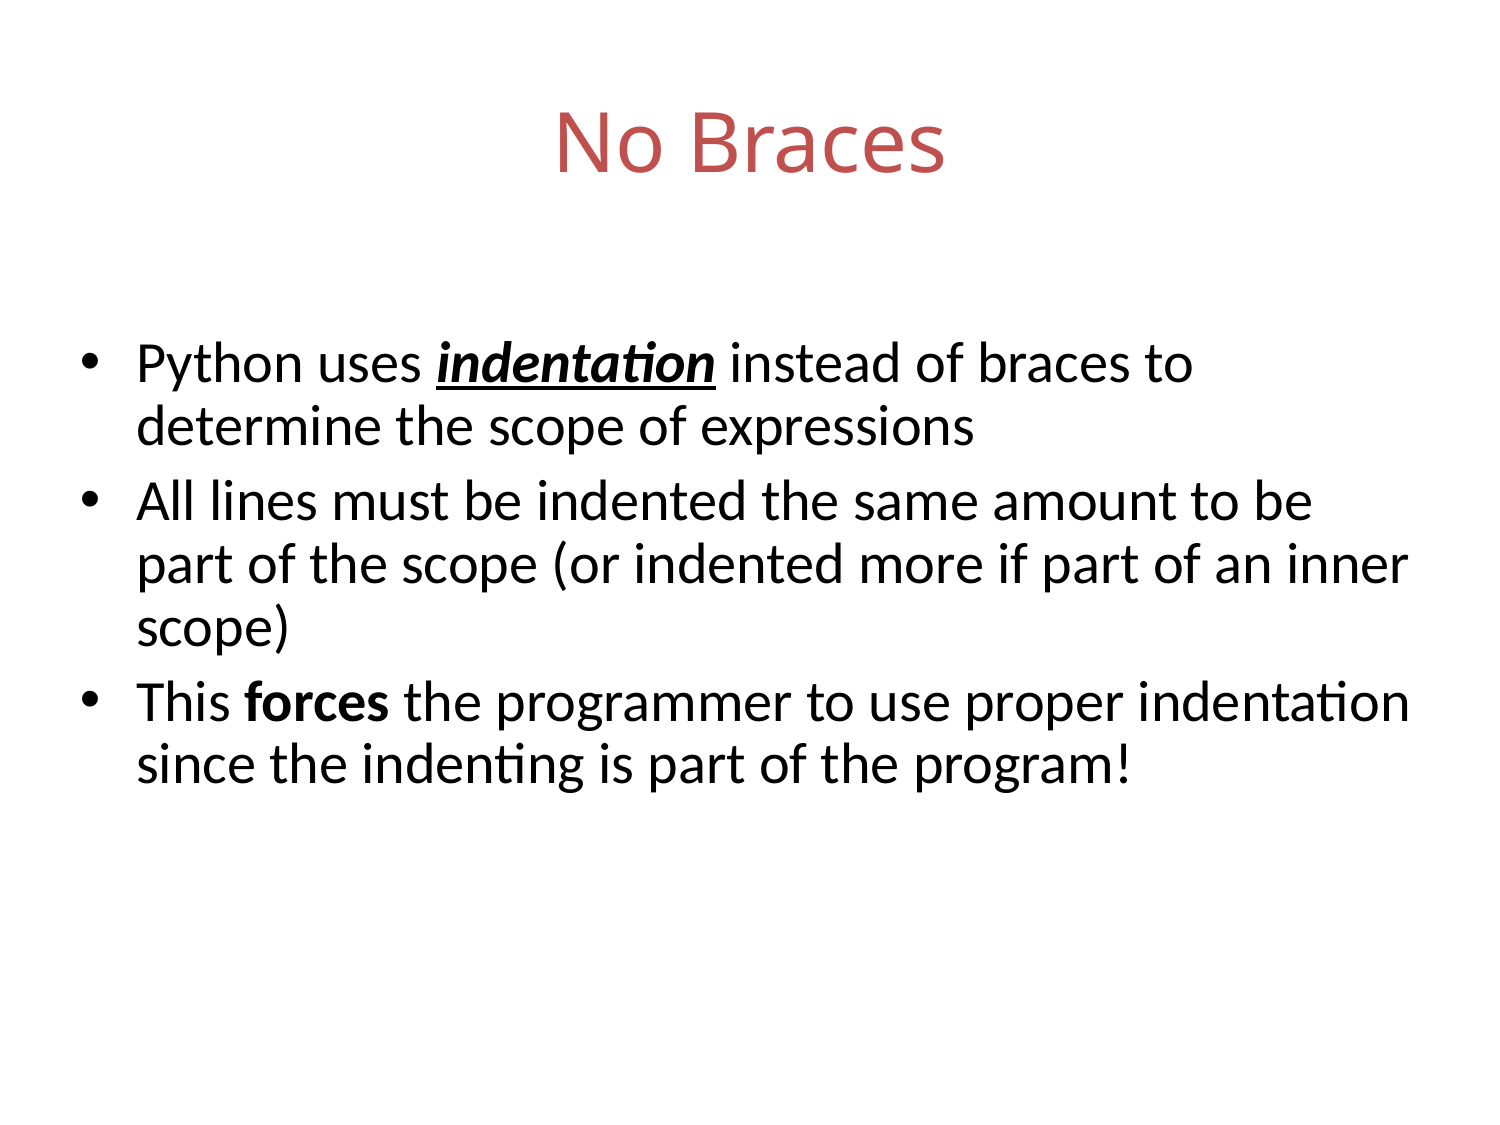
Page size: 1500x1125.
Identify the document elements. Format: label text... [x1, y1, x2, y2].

list Python uses indentation instead of braces to determine the scope of expressions All lines must be indented the same amount to be part of the scope (or indented more if part of an inner scope) This forces the programmer to use proper indentation since the indenting is part of the program! [64, 324, 1436, 905]
title No Braces [75, 45, 1425, 233]
